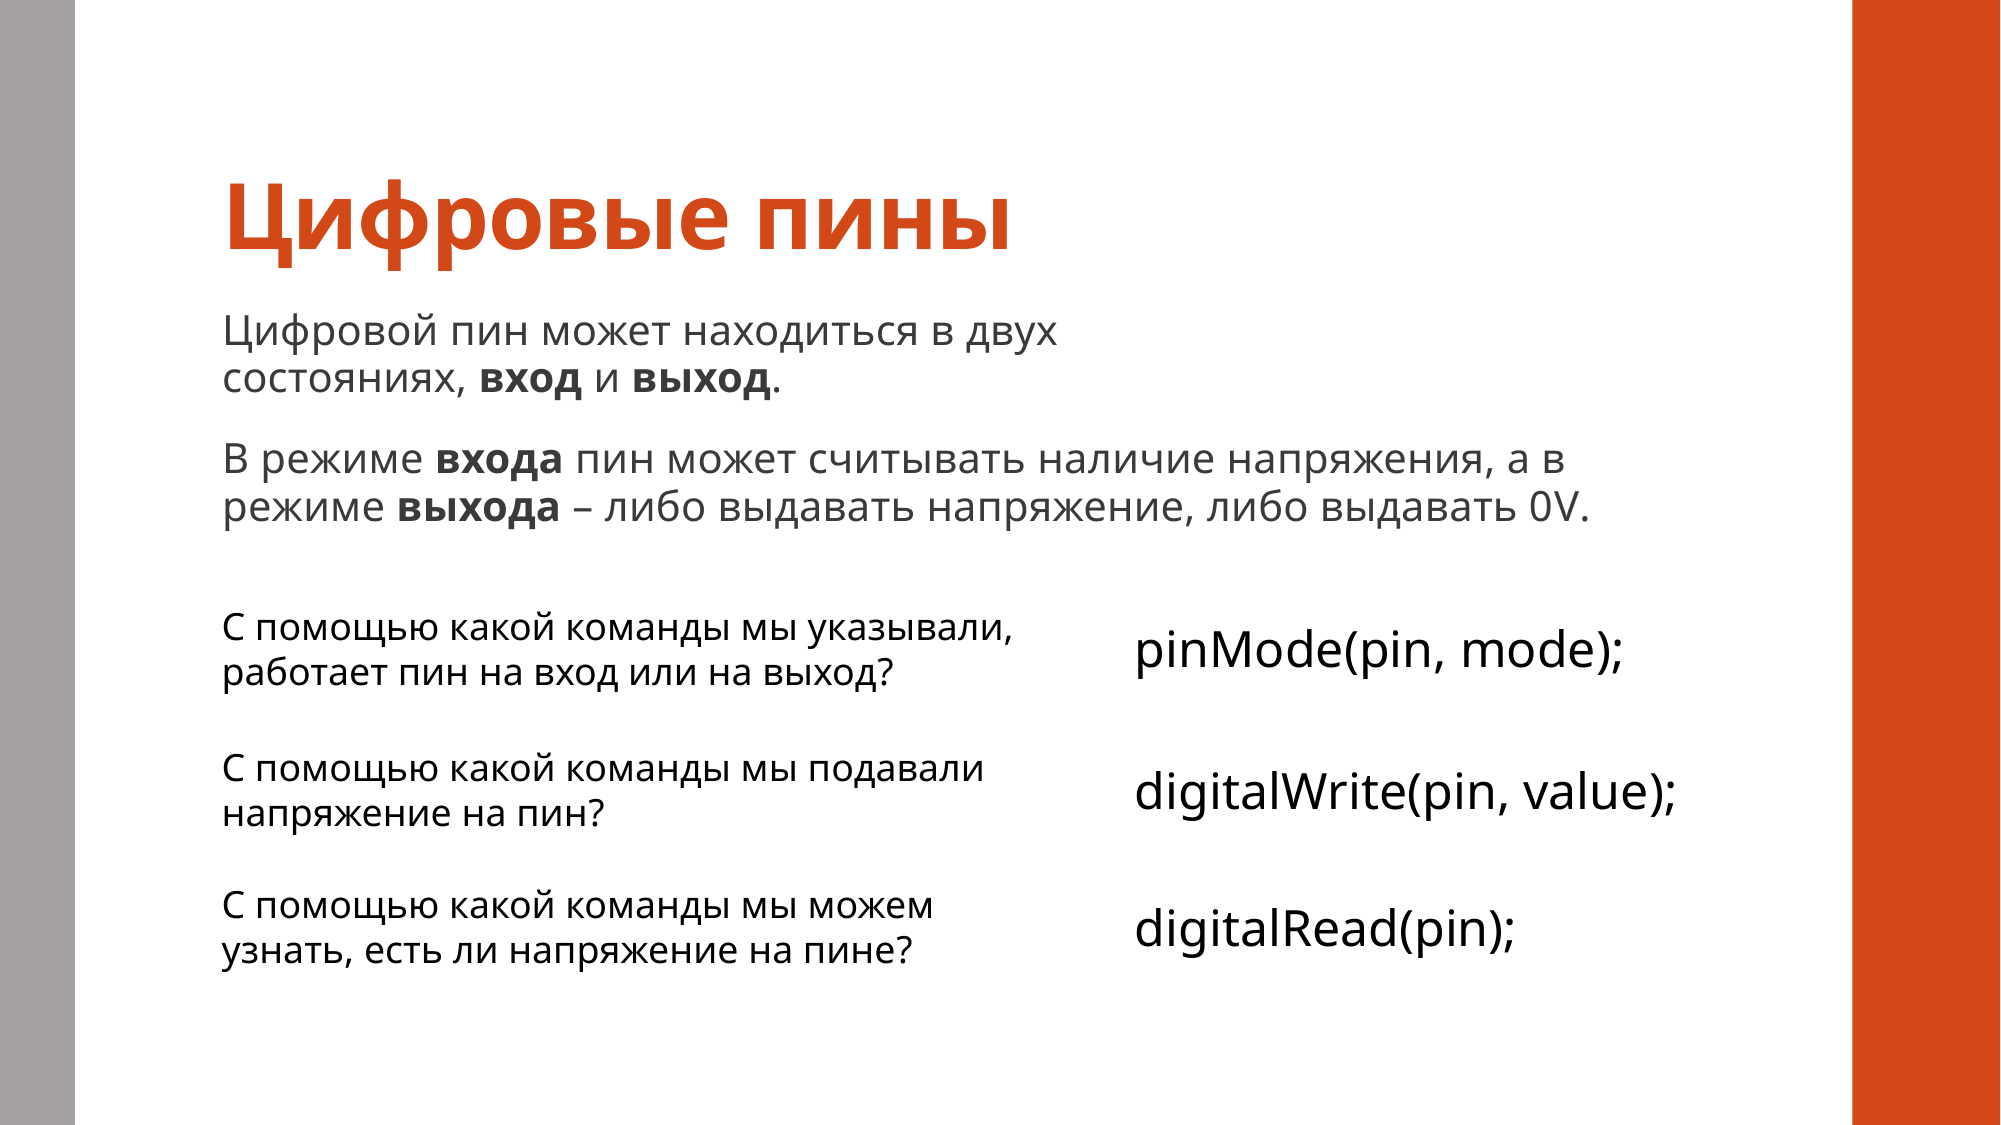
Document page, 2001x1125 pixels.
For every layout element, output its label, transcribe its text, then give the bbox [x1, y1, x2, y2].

text_box С помощью какой команды мы указывали, работает пин на вход или на выход? [206, 595, 1052, 700]
text_box digitalWrite(pin, value); [1120, 752, 1729, 827]
text_box С помощью какой команды мы подавали напряжение на пин? [206, 737, 1052, 842]
text_box digitalRead(pin); [1120, 889, 1671, 964]
text_box С помощью какой команды мы можем узнать, есть ли напряжение на пине? [206, 874, 1052, 979]
title Цифровые пины [206, 48, 1797, 278]
list Цифровой пин может находиться в двух состояниях, вход и выход. В режиме входа пин может считывать наличие напряжения, а в режиме выхода – либо выдавать напряжение, либо выдавать 0V. [206, 299, 1617, 563]
text_box pinMode(pin, mode); [1120, 610, 1671, 686]
